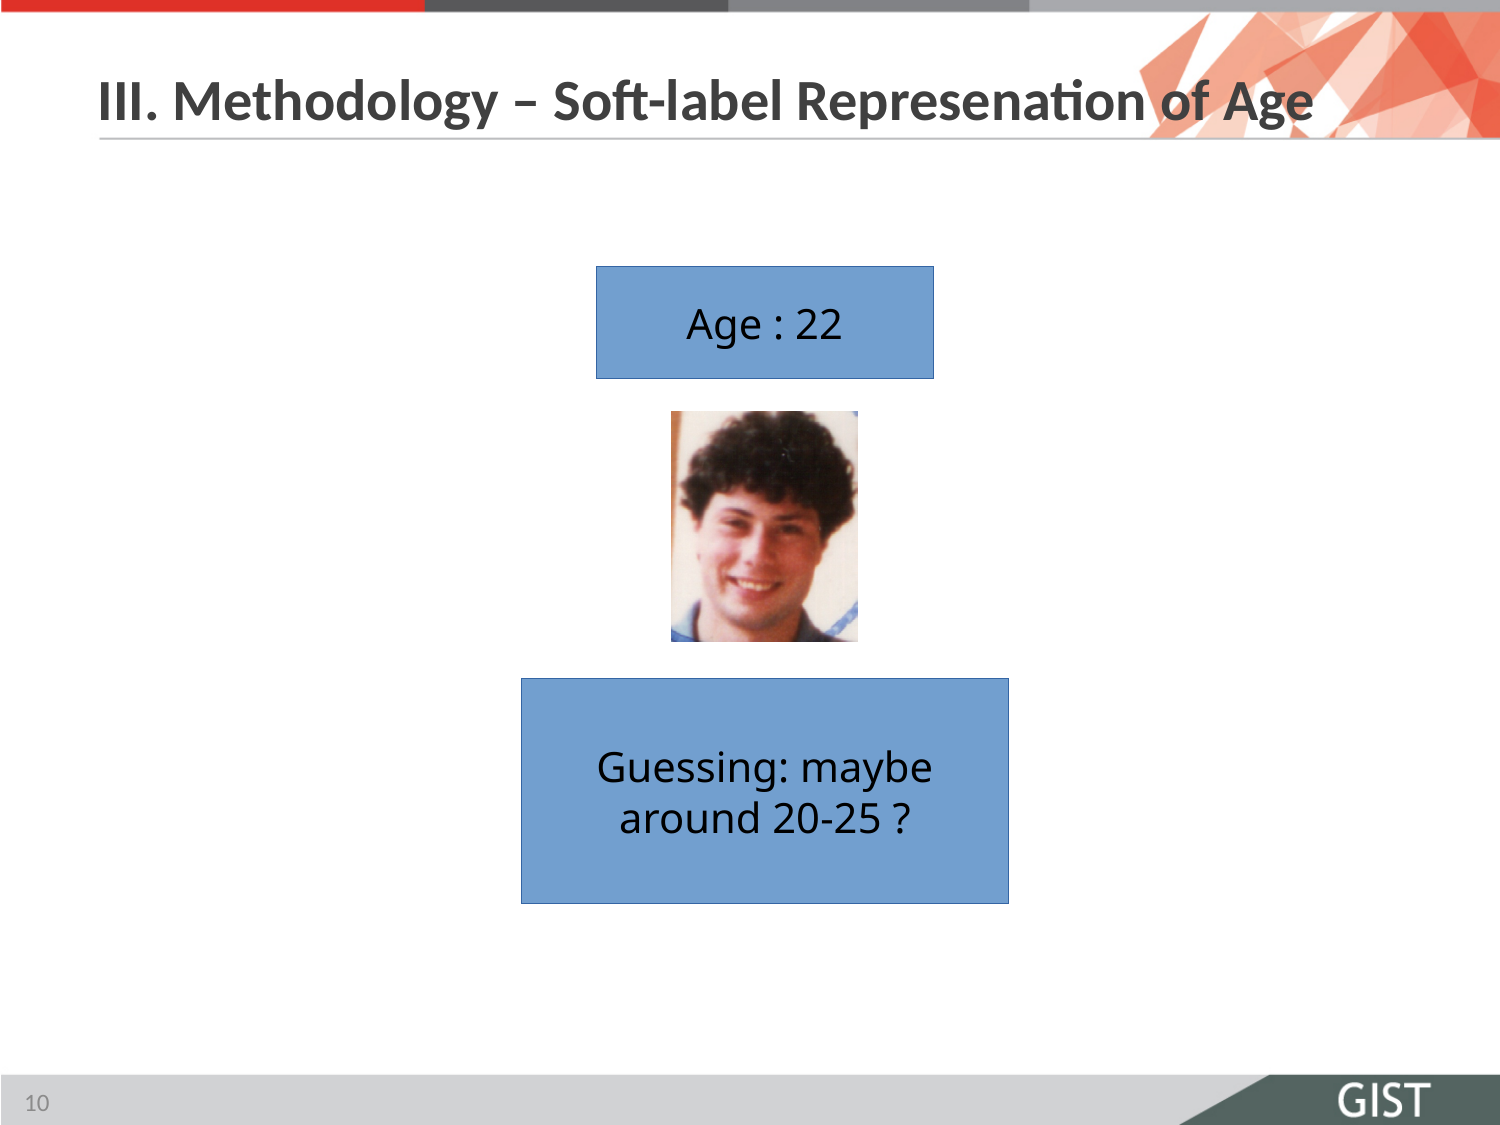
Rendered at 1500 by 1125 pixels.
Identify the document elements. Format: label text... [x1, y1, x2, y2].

slide_number 1 [9, 1071, 139, 1125]
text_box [0, 0, 1009, 904]
picture [0, 0, 1500, 1125]
title III. Methodology – Soft-label Represenation of Age [1013, 70, 1425, 133]
